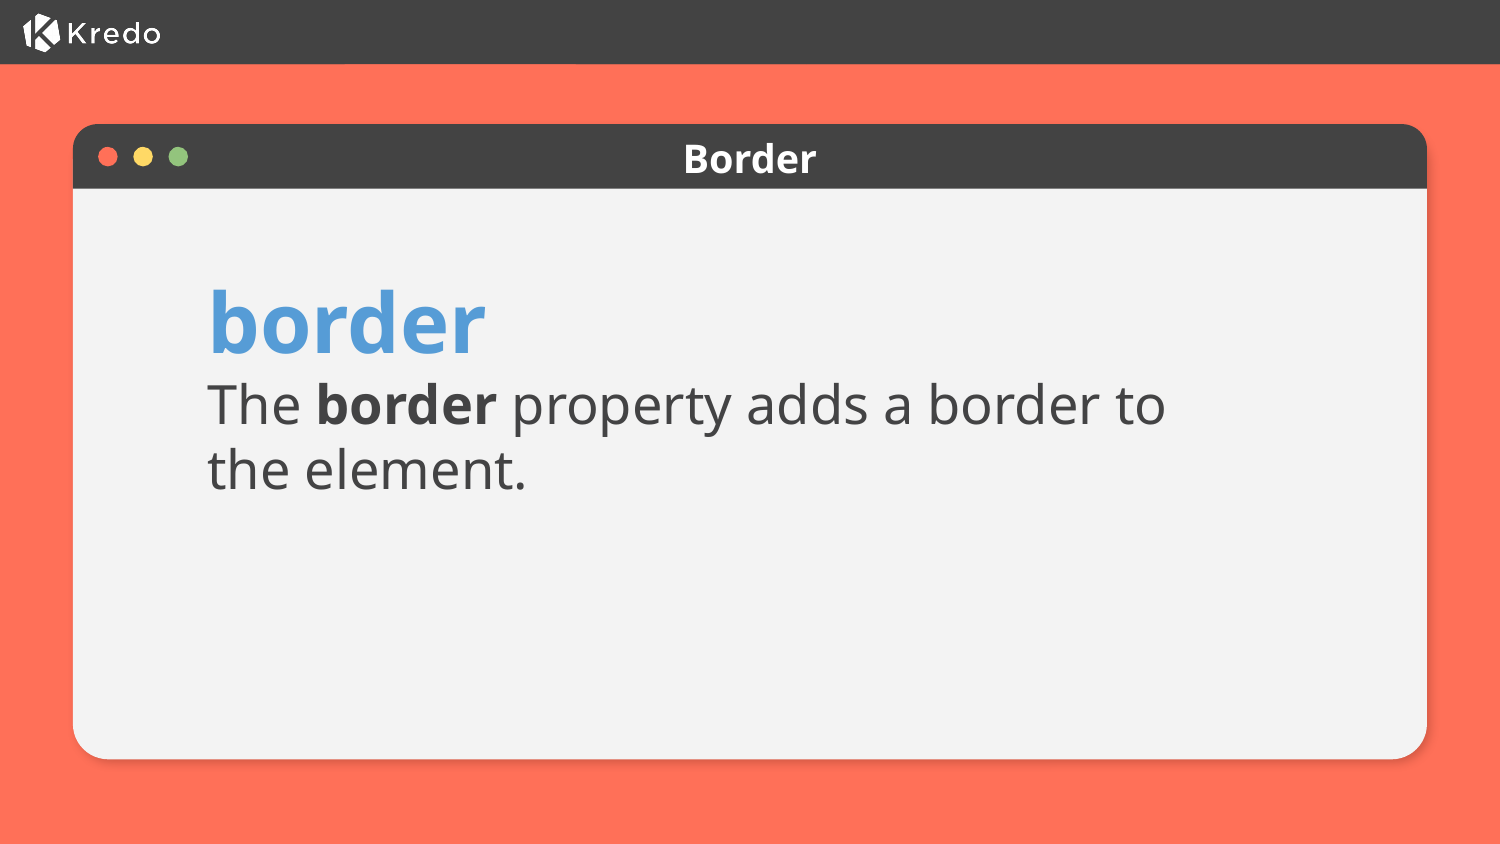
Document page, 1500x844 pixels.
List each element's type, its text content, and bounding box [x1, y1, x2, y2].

text_box border The border property adds a border to the element. [192, 263, 1269, 689]
text_box [575, 0, 806, 65]
text_box [0, 0, 113, 65]
picture [13, 4, 169, 59]
text_box [1037, 0, 1268, 65]
text_box [113, 0, 345, 65]
text_box [806, 0, 1037, 65]
text_box [345, 0, 575, 65]
text_box Border [468, 118, 1032, 194]
text_box [1268, 0, 1500, 65]
